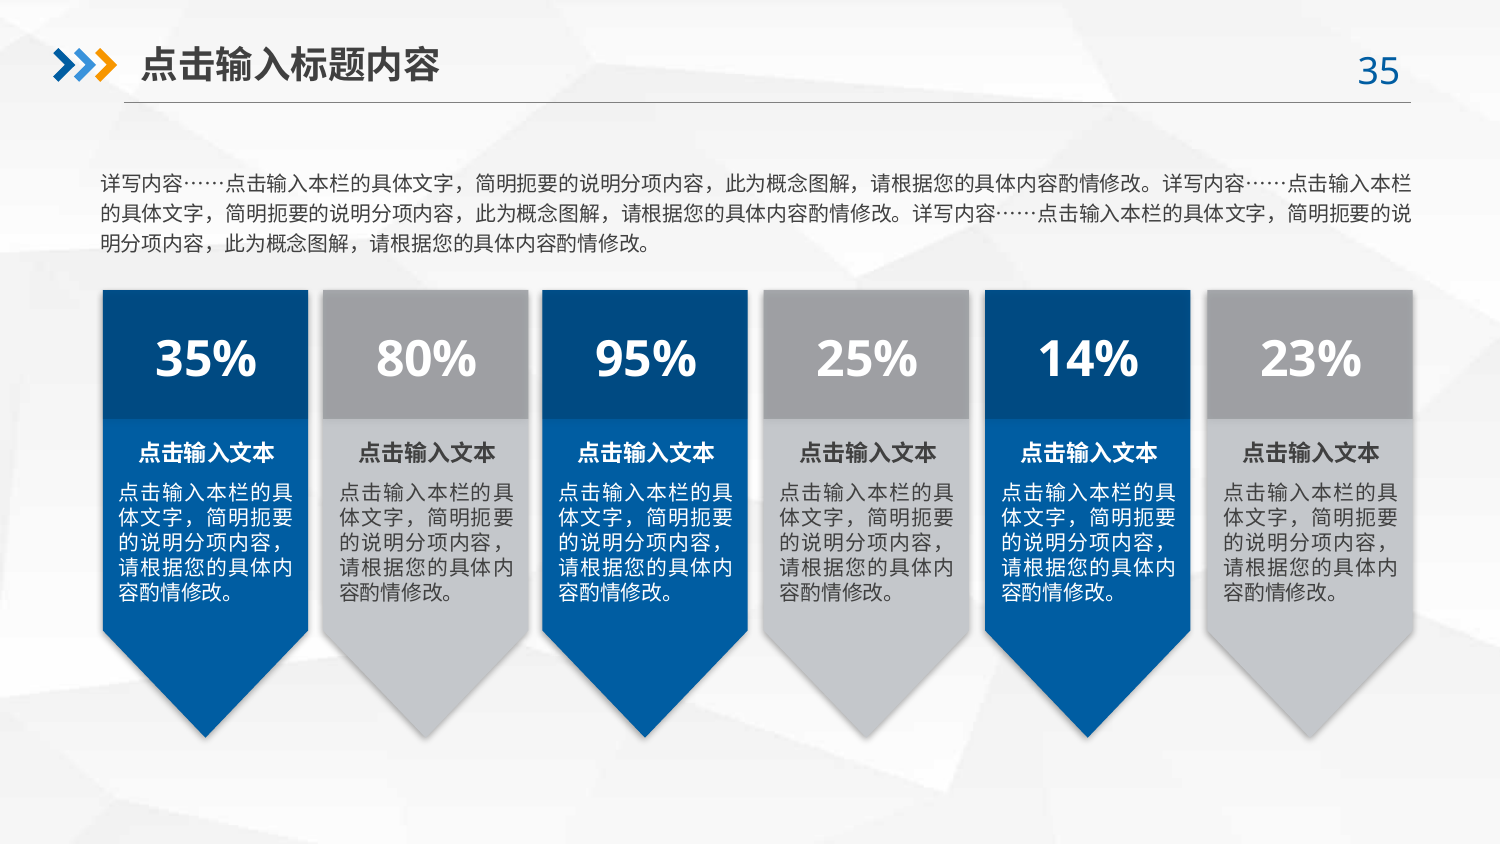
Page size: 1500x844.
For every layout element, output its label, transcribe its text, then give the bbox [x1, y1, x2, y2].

text_box [322, 289, 529, 420]
text_box 点击输入本栏的具体文字，简明扼要的说明分项内容，请根据您的具体内容酌情修改。 [552, 476, 739, 579]
text_box 点击输入本栏的具体文字，简明扼要的说明分项内容，请根据您的具体内容酌情修改。 [774, 476, 960, 579]
text_box 点击输入标题内容 [140, 32, 491, 95]
text_box 点击输入本栏的具体文字，简明扼要的说明分项内容，请根据您的具体内容酌情修改。 [995, 476, 1182, 579]
text_box [763, 289, 970, 420]
text_box 点击输入本栏的具体文字，简明扼要的说明分项内容，请根据您的具体内容酌情修改。 [333, 476, 520, 579]
text_box 23% [1229, 323, 1393, 393]
text_box 点击输入文本 [790, 436, 946, 476]
text_box 80% [345, 323, 509, 393]
text_box 详写内容……点击输入本栏的具体文字，简明扼要的说明分项内容，此为概念图解，请根据您的具体内容酌情修改。详写内容……点击输入本栏的具体文字，简明扼要的说明分项内容，此为概念图解，请根据您的具体内容酌情修改。详写内容……点击输入本栏的具体文字，简明扼要的说明分项内容，此为概念图解，请根据您的具体内容酌情修改。 [94, 162, 1418, 269]
text_box 点击输入文本 [569, 436, 725, 476]
text_box [1206, 425, 1414, 739]
text_box 点击输入文本 [1011, 436, 1168, 476]
text_box 点击输入文本 [129, 436, 285, 476]
text_box [541, 425, 749, 739]
text_box [984, 426, 1192, 739]
text_box 点击输入文本 [1234, 436, 1390, 476]
text_box 点击输入本栏的具体文字，简明扼要的说明分项内容，请根据您的具体内容酌情修改。 [113, 476, 300, 579]
text_box 25% [786, 323, 949, 393]
text_box [322, 425, 530, 739]
text_box 点击输入本栏的具体文字，简明扼要的说明分项内容，请根据您的具体内容酌情修改。 [1217, 476, 1404, 579]
text_box [762, 425, 970, 739]
text_box 点击输入文本 [349, 436, 506, 476]
text_box [984, 289, 1191, 420]
text_box 14% [1007, 323, 1171, 393]
text_box 35% [125, 323, 289, 393]
text_box 95% [564, 323, 728, 393]
text_box [102, 425, 309, 739]
text_box [102, 289, 309, 420]
text_box [1207, 289, 1413, 420]
text_box [542, 289, 748, 420]
picture [0, 0, 1500, 844]
